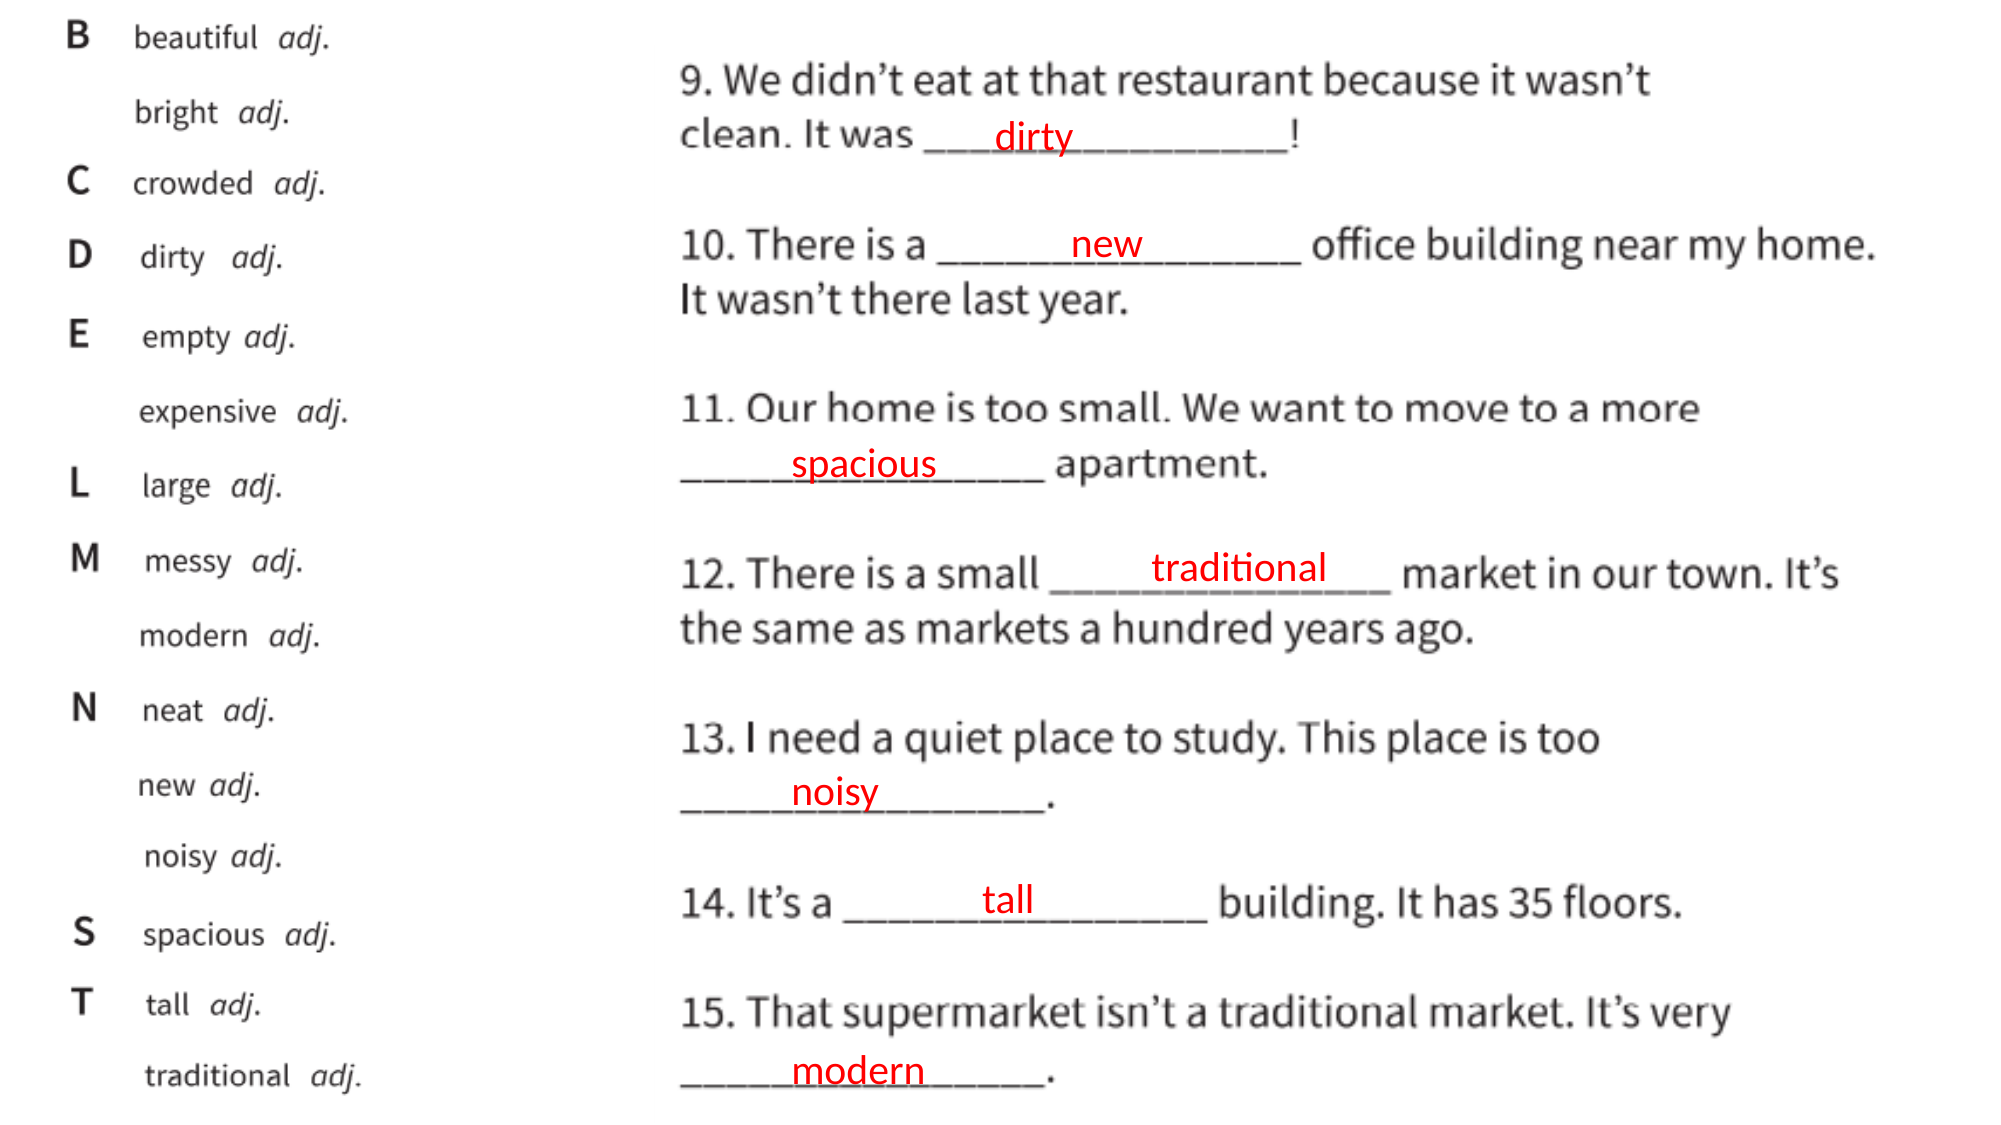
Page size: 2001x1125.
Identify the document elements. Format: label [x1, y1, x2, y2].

picture [0, 0, 489, 1123]
picture [652, 45, 2000, 1123]
